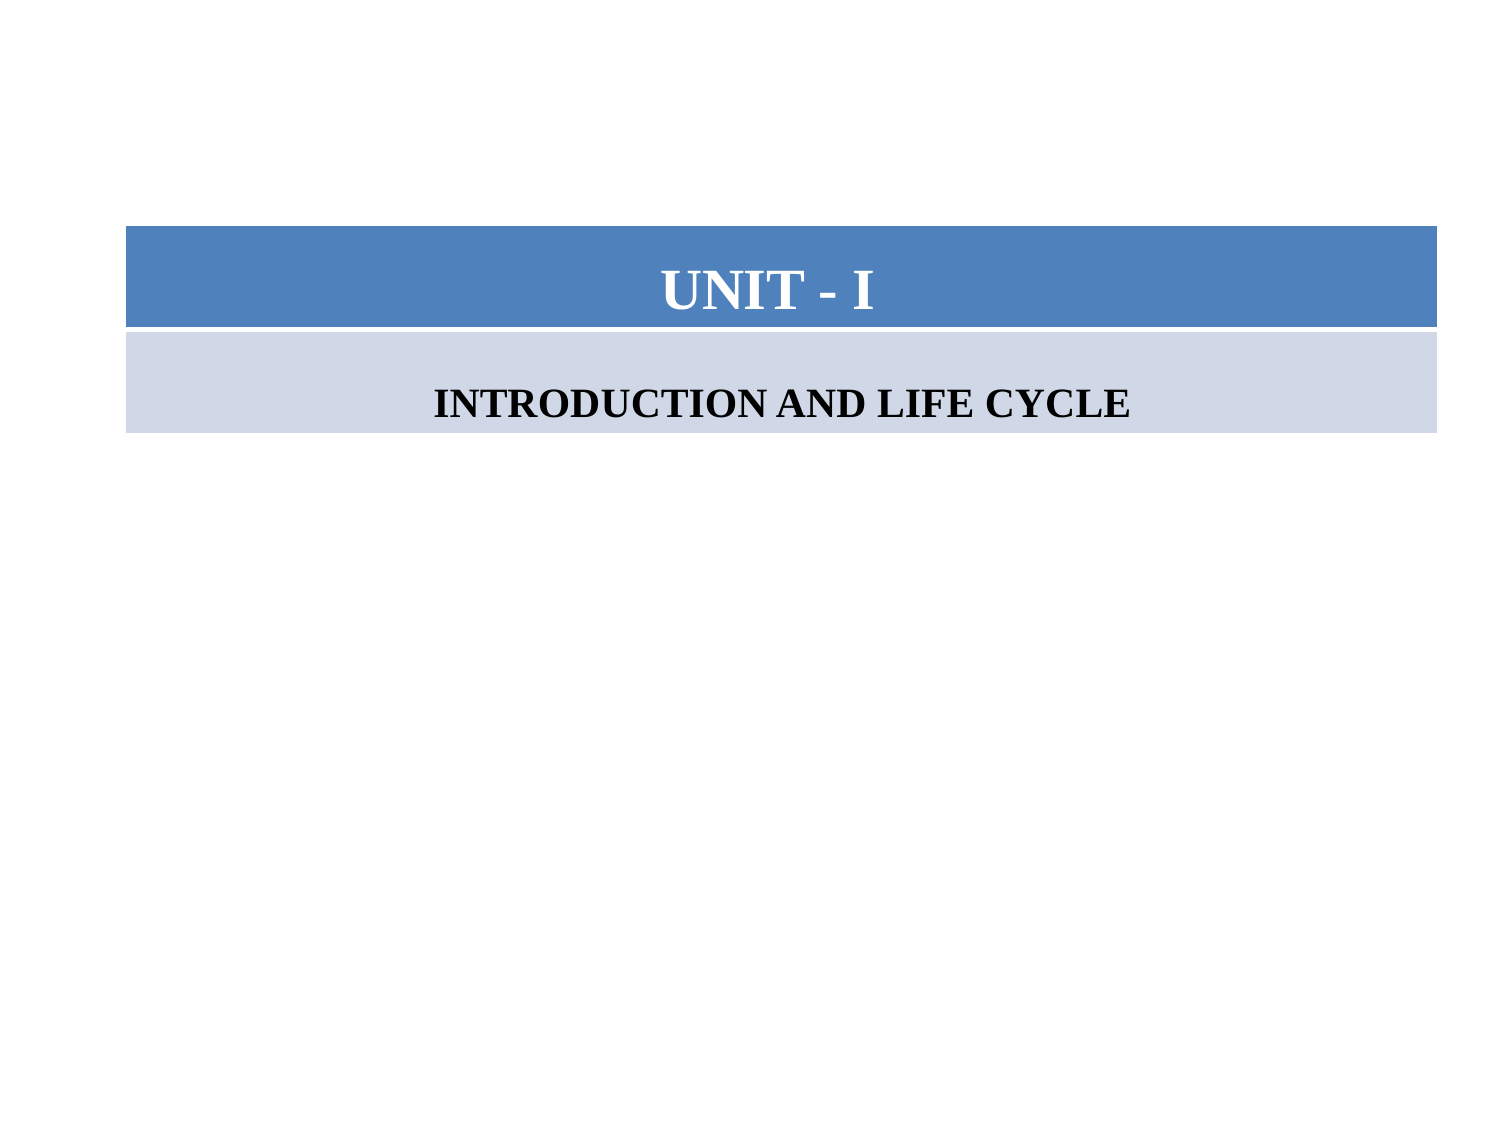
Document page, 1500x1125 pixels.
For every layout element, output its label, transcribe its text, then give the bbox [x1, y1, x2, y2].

table_header UNIT - I [126, 226, 1437, 327]
table_cell INTRODUCTION AND LIFE CYCLE [126, 332, 1437, 433]
